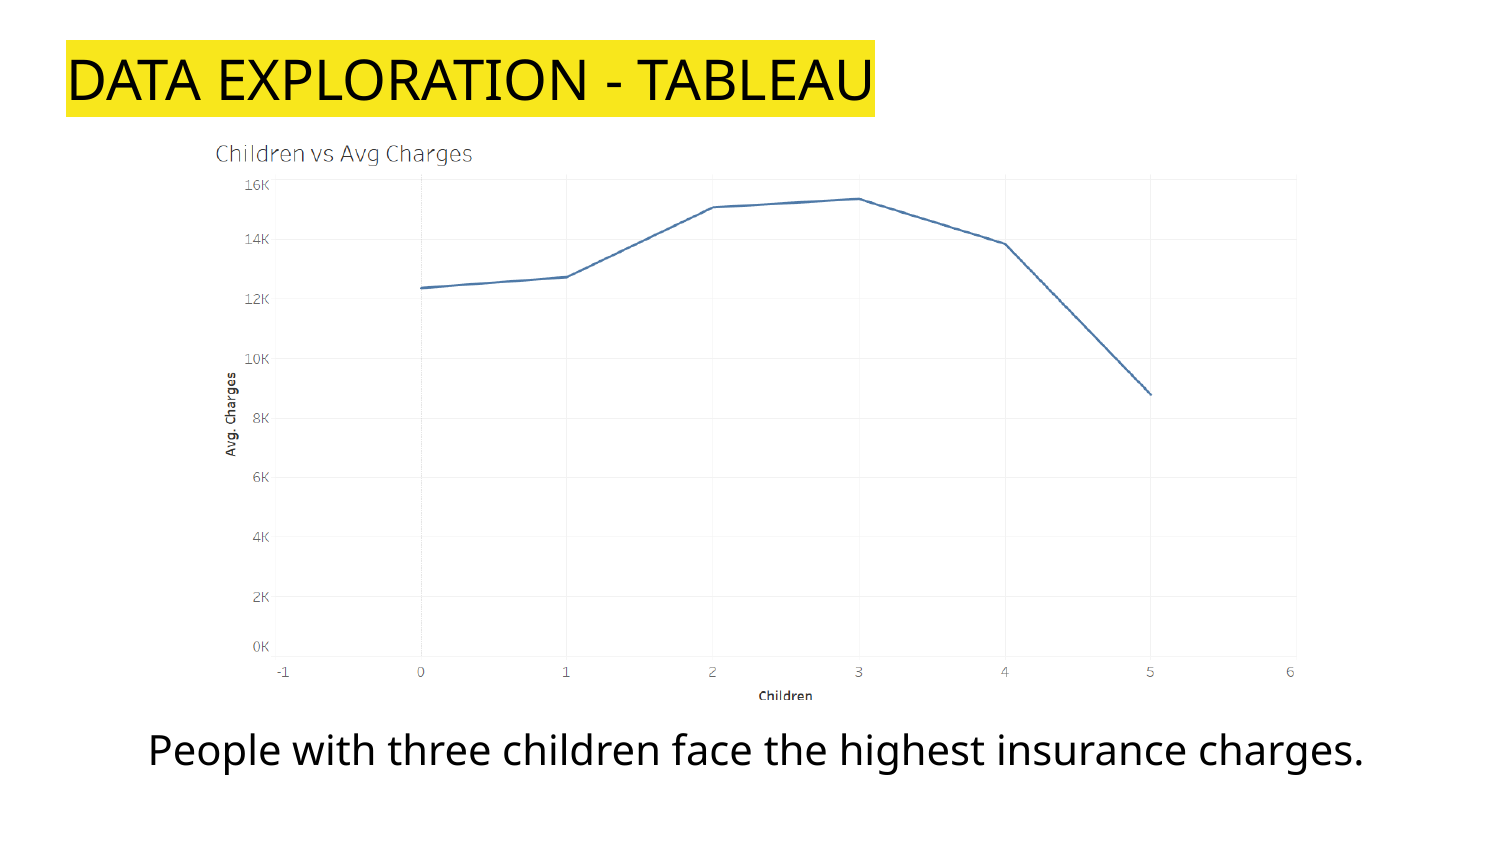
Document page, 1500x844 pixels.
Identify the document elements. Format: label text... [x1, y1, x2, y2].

title DATA EXPLORATION - TABLEAU [51, 29, 1449, 127]
list People with three children face the highest insurance charges. [57, 712, 1456, 811]
picture [212, 139, 1300, 701]
